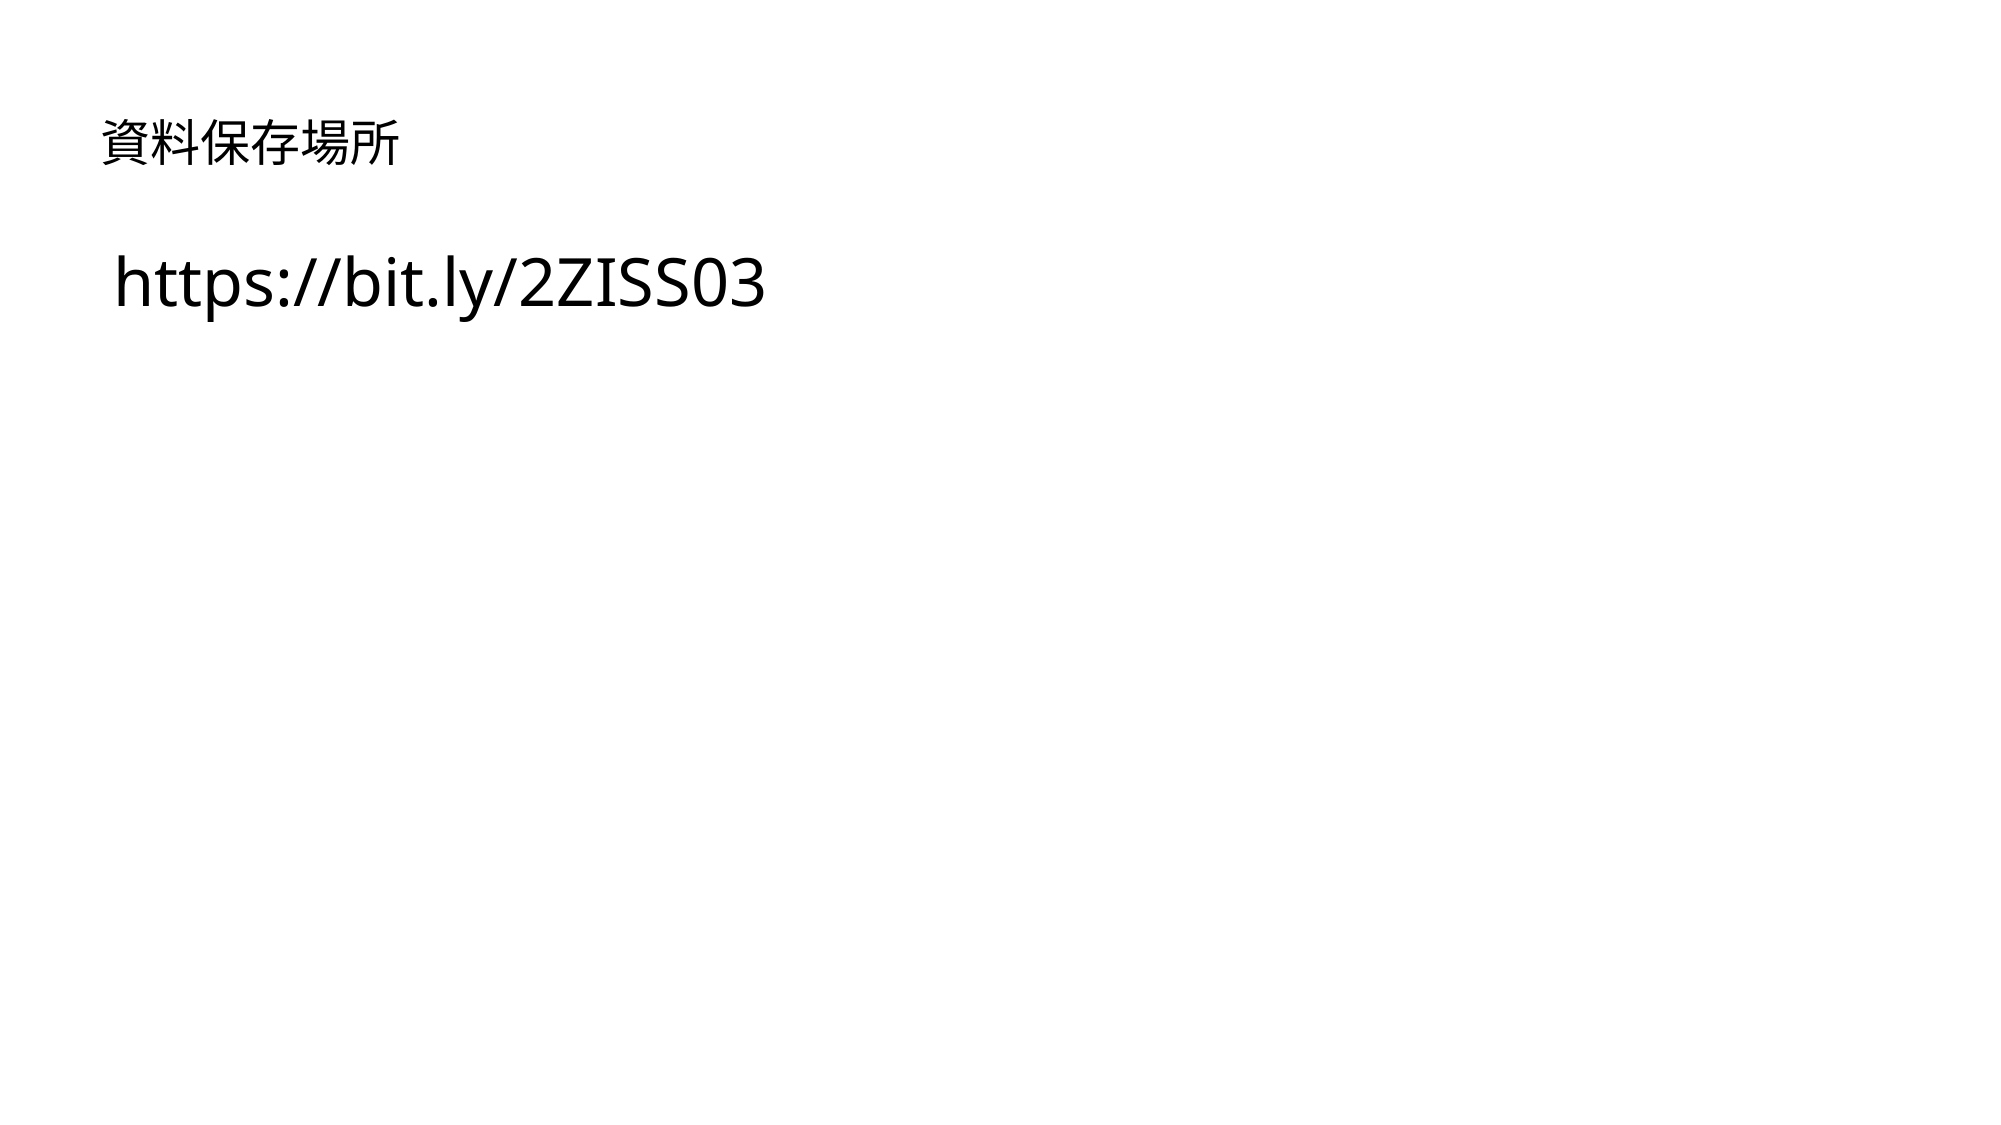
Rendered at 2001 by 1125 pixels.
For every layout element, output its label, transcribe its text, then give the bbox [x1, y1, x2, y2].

text_box 資料保存場所 [85, 104, 416, 179]
text_box https://bit.ly/2ZISS03 [98, 232, 784, 327]
